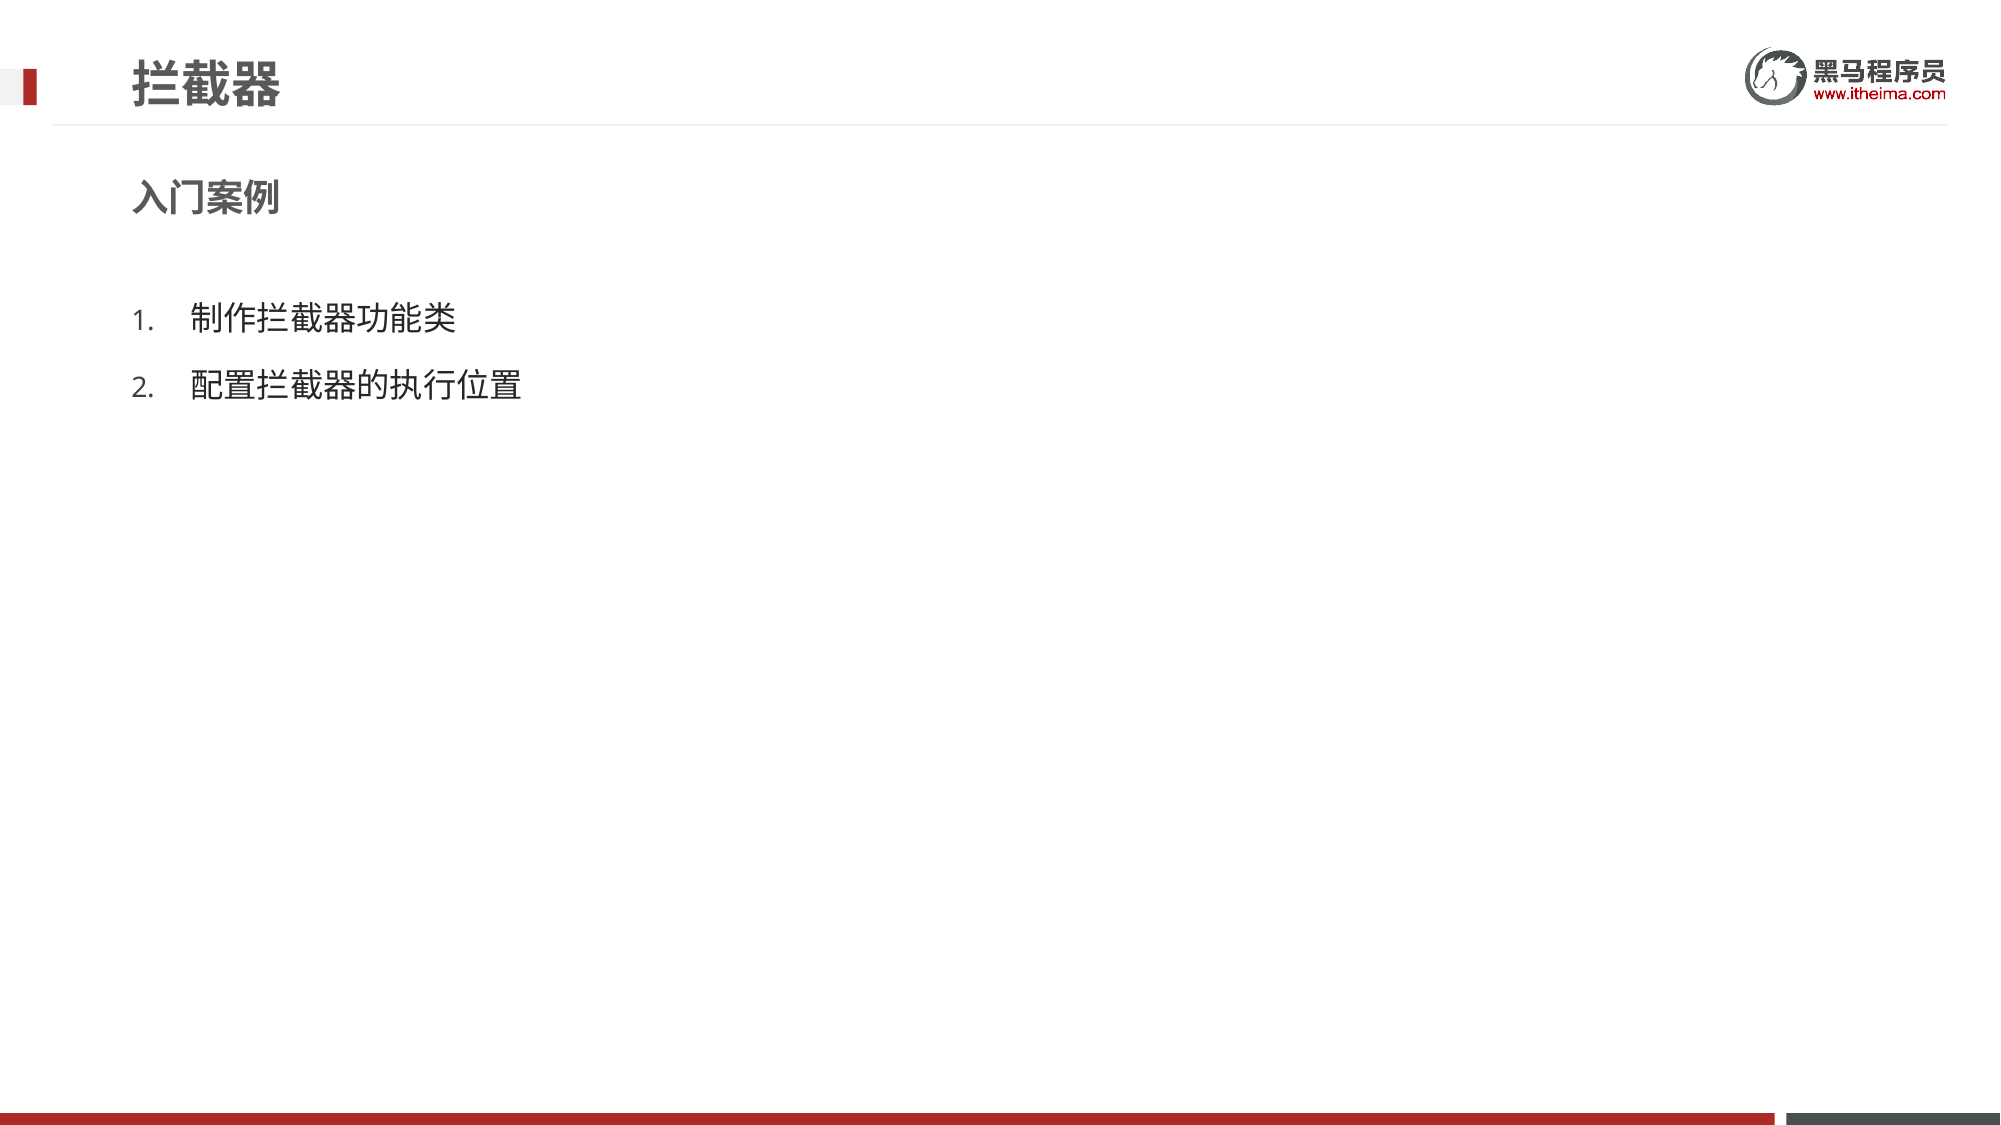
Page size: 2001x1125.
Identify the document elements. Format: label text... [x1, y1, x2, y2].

picture [1744, 46, 1946, 106]
title 拦截器 [116, 40, 1556, 125]
list 制作拦截器功能类 配置拦截器的执行位置 [116, 270, 1860, 963]
list 入门案例 [116, 154, 1880, 239]
